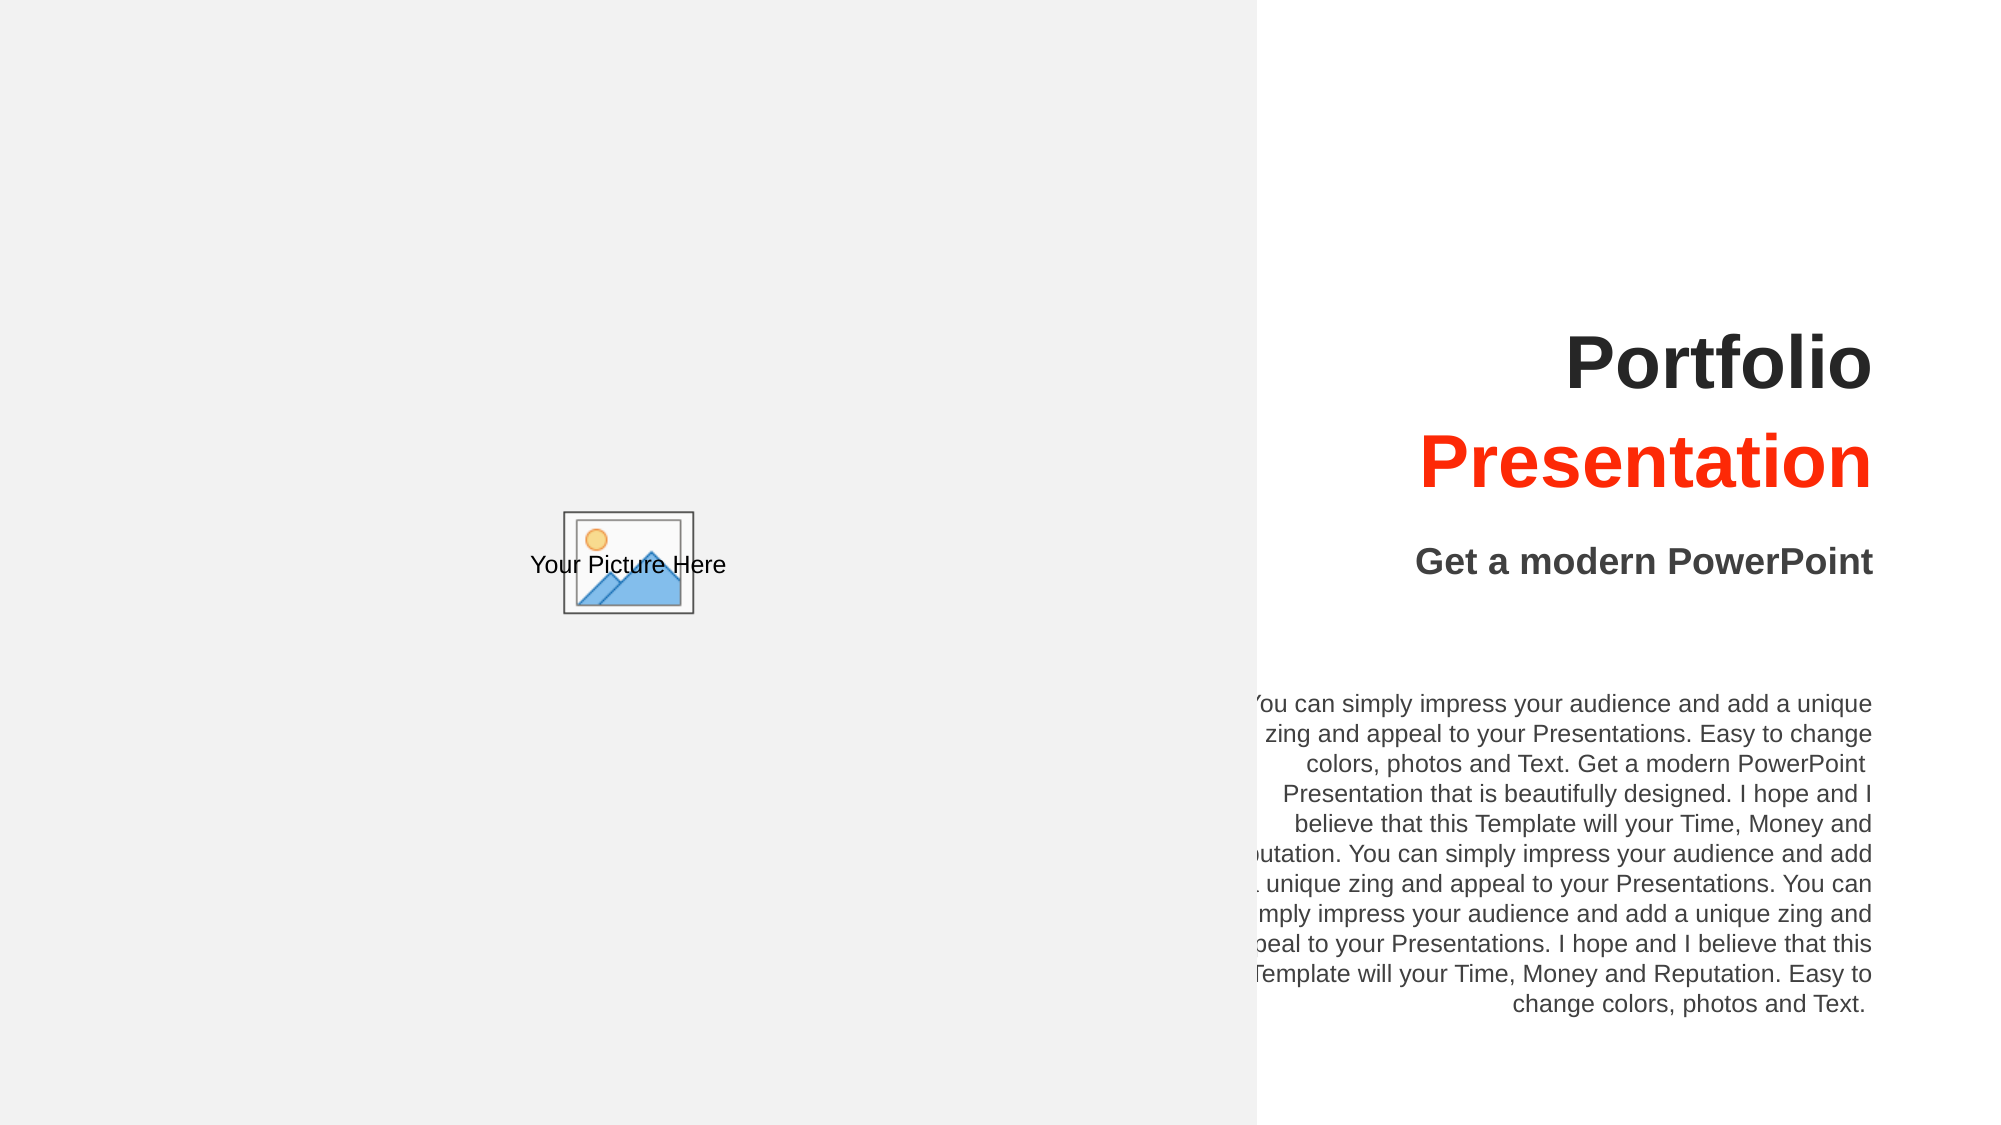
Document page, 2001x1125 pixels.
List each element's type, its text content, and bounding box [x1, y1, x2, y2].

text_box Portfolio Presentation [1380, 286, 1889, 522]
text_box You can simply impress your audience and add a unique zing and appeal to your Presentations. Easy to change colors, photos and Text. Get a modern PowerPoint Presentation that is beautifully designed. I hope and I believe that this Template will your Time, Money and Reputation. You can simply impress your audience and add a unique zing and appeal to your Presentations. You can simply impress your audience and add a unique zing and appeal to your Presentations. I hope and I believe that this Template will your Time, Money and Reputation. Easy to change colors, photos and Text. [1258, 680, 1889, 1025]
picture [0, 0, 1258, 1125]
text_box Get a modern PowerPoint [1345, 535, 1889, 583]
